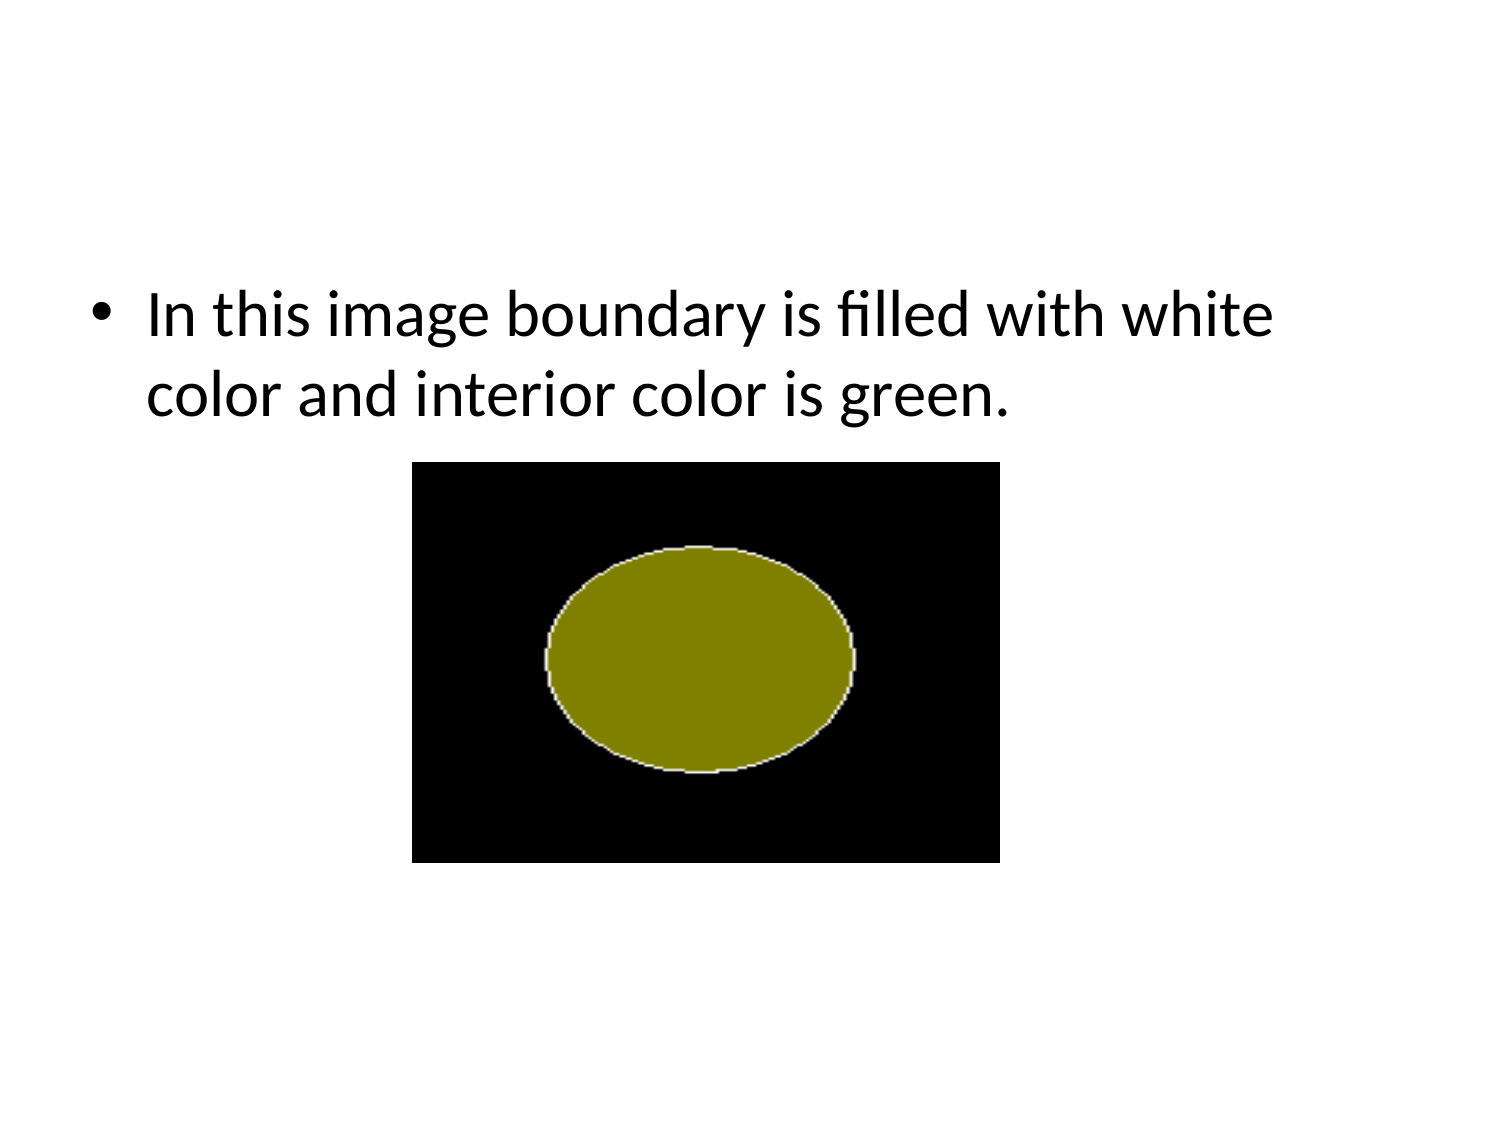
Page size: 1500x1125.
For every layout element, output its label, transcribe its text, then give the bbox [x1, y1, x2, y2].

list In this image boundary is filled with white color and interior color is green. [75, 262, 1425, 1005]
picture [412, 462, 1001, 863]
